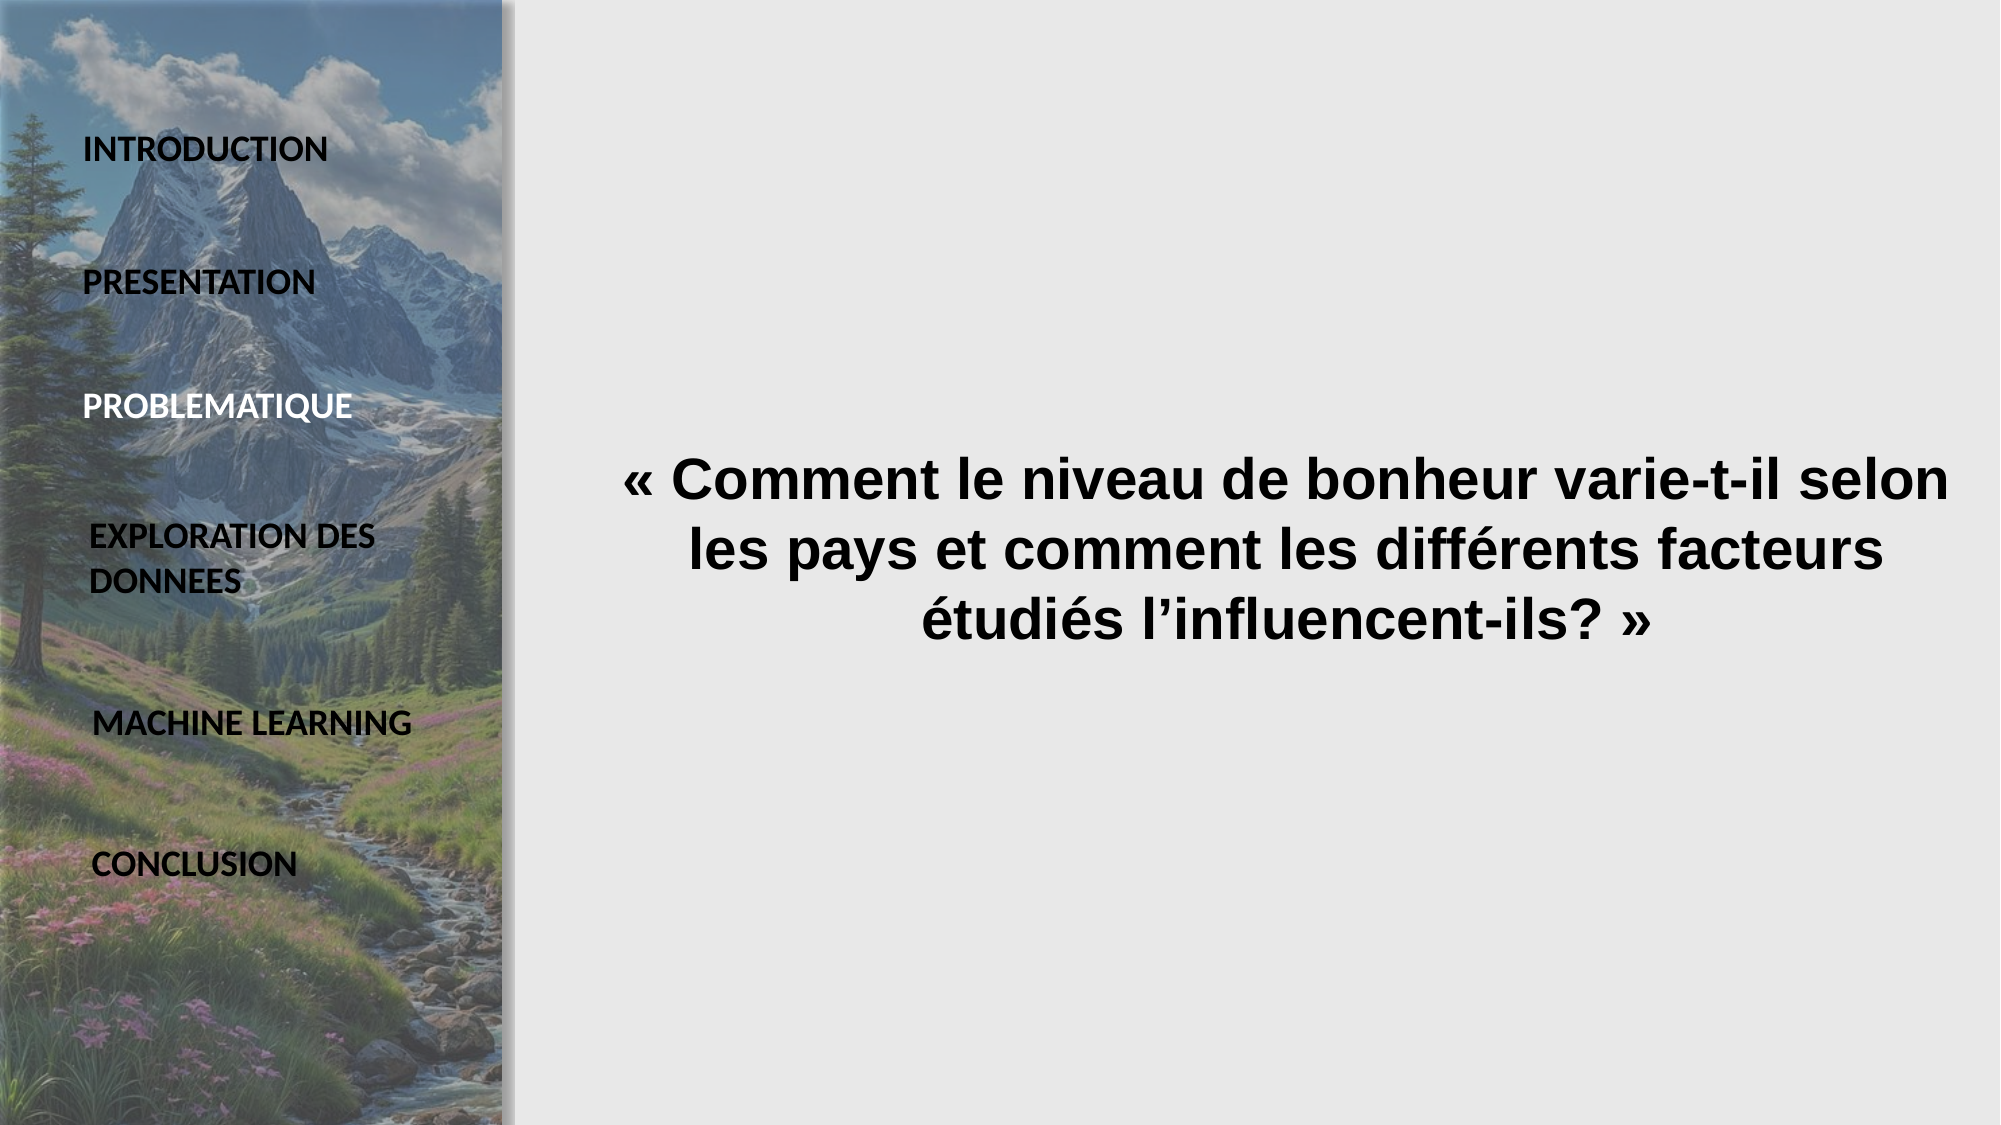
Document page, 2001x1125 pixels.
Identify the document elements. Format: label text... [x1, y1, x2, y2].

picture [0, 0, 502, 1125]
text_box « Comment le niveau de bonheur varie-t-il selon les pays et comment les différents facteurs étudiés l’influencent-ils? » [598, 433, 1976, 659]
